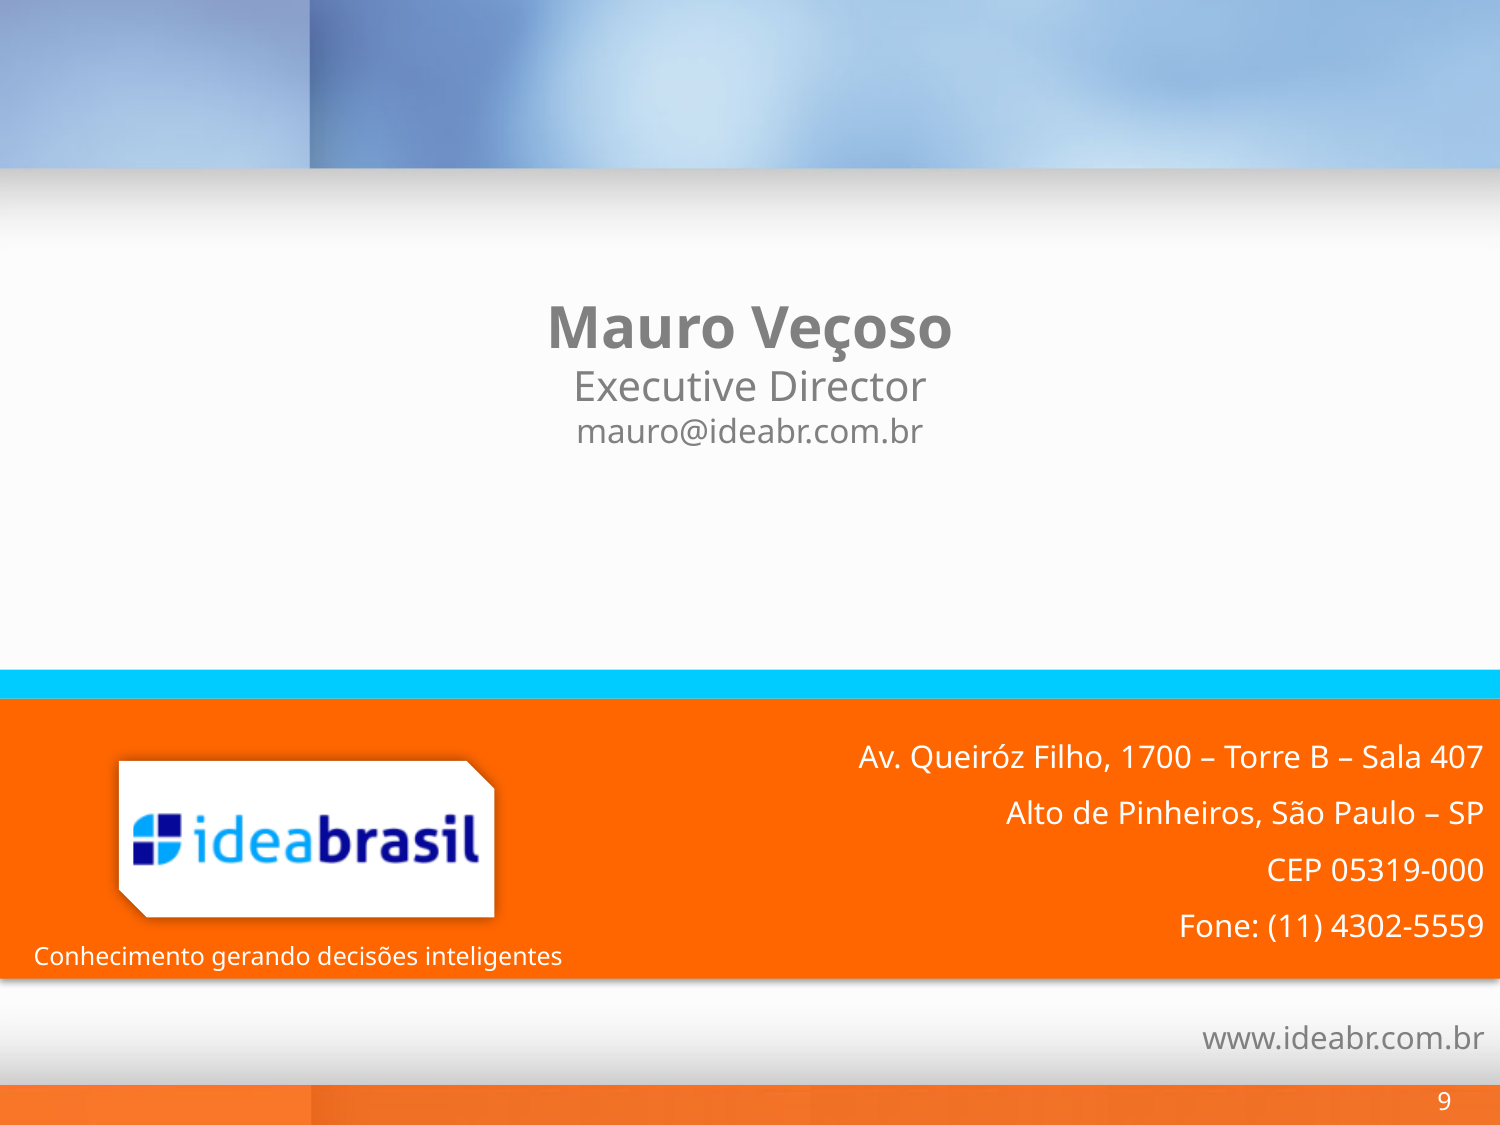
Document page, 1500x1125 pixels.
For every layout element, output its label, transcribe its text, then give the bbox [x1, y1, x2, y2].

text_box Mauro Veçoso Executive Director mauro@ideabr.com.br [345, 282, 1155, 458]
text_box Conhecimento gerando decisões inteligentes [18, 917, 649, 978]
title Av. Queiróz Filho, 1700 – Torre B – Sala 407 Alto de Pinheiros, São Paulo – SP CEP 05319-000 Fone: (11) 4302-5559 www.ideabr.com.br [690, 711, 1500, 1064]
picture [125, 767, 488, 911]
text_box [0, 667, 1500, 701]
text_box [0, 701, 1500, 979]
picture [0, 0, 1500, 667]
picture [0, 979, 1500, 1125]
